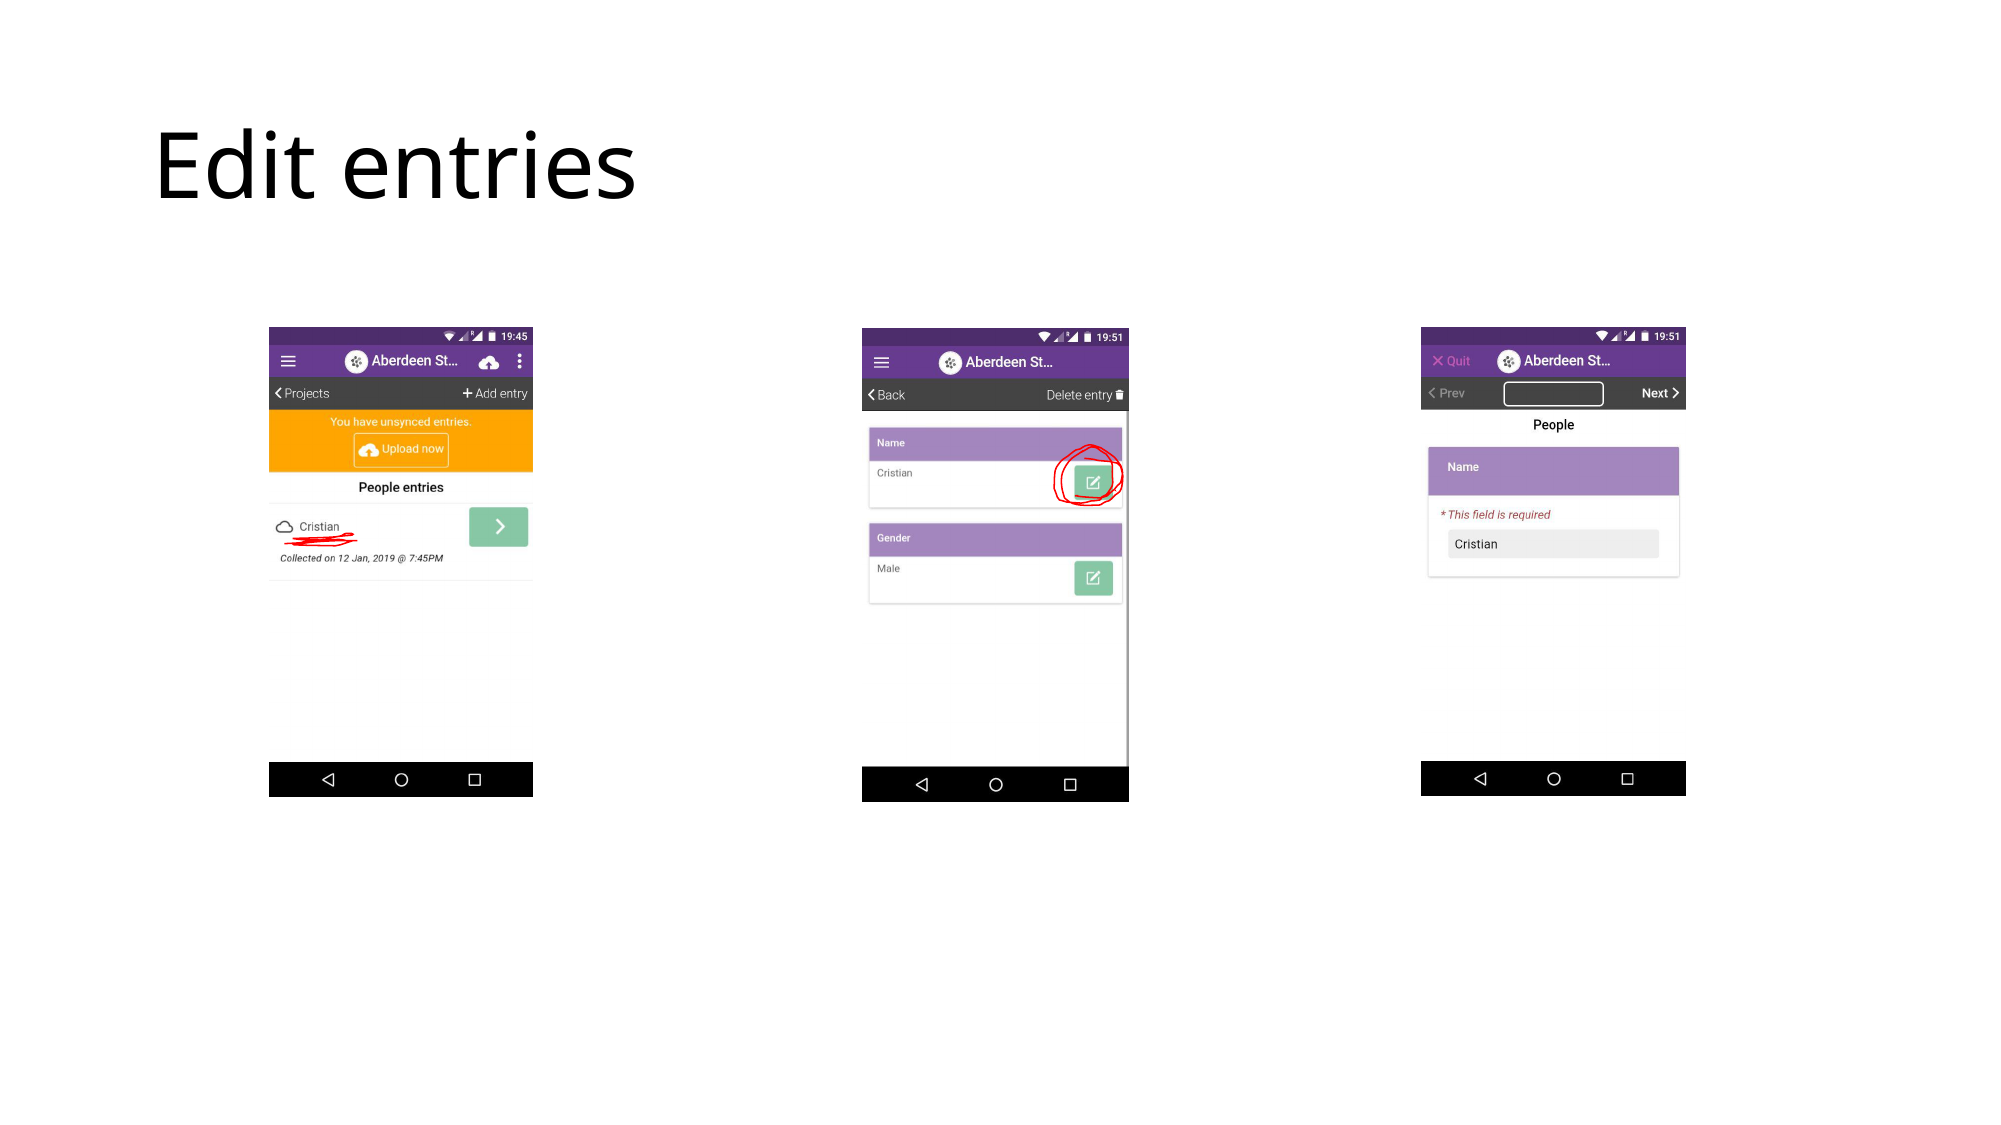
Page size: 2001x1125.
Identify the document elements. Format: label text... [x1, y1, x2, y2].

picture [1421, 327, 1686, 796]
picture [862, 328, 1129, 802]
picture [269, 327, 533, 797]
title Edit entries [137, 59, 1863, 278]
